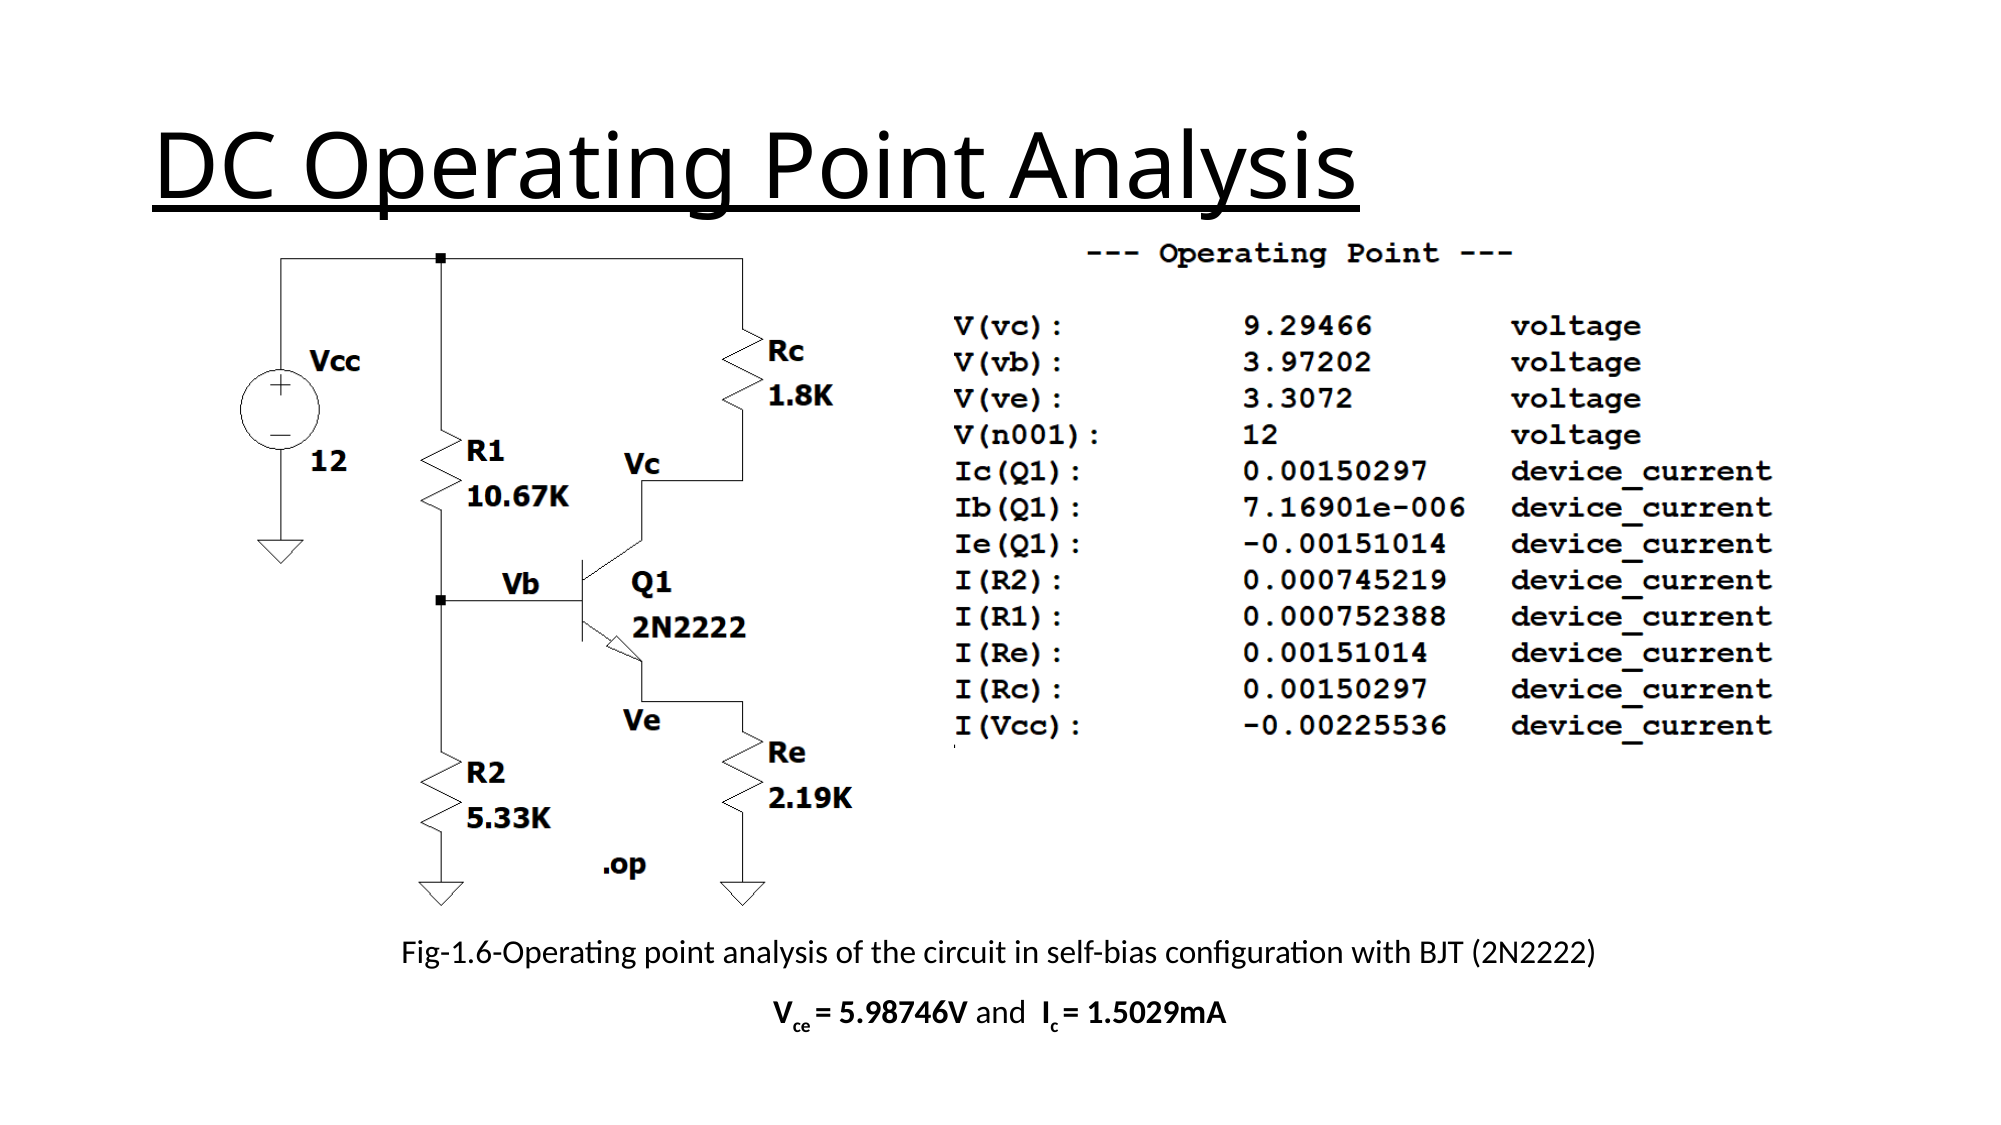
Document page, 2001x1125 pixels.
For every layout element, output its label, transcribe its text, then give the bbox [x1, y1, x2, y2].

picture [232, 236, 855, 913]
title DC Operating Point Analysis [137, 59, 1863, 278]
picture [954, 236, 1789, 748]
list Fig-1.6-Operating point analysis of the circuit in self-bias configuration with BJT (2N2222) Vce = 5.98746V and Ic = 1.5029mA [137, 299, 1863, 1054]
